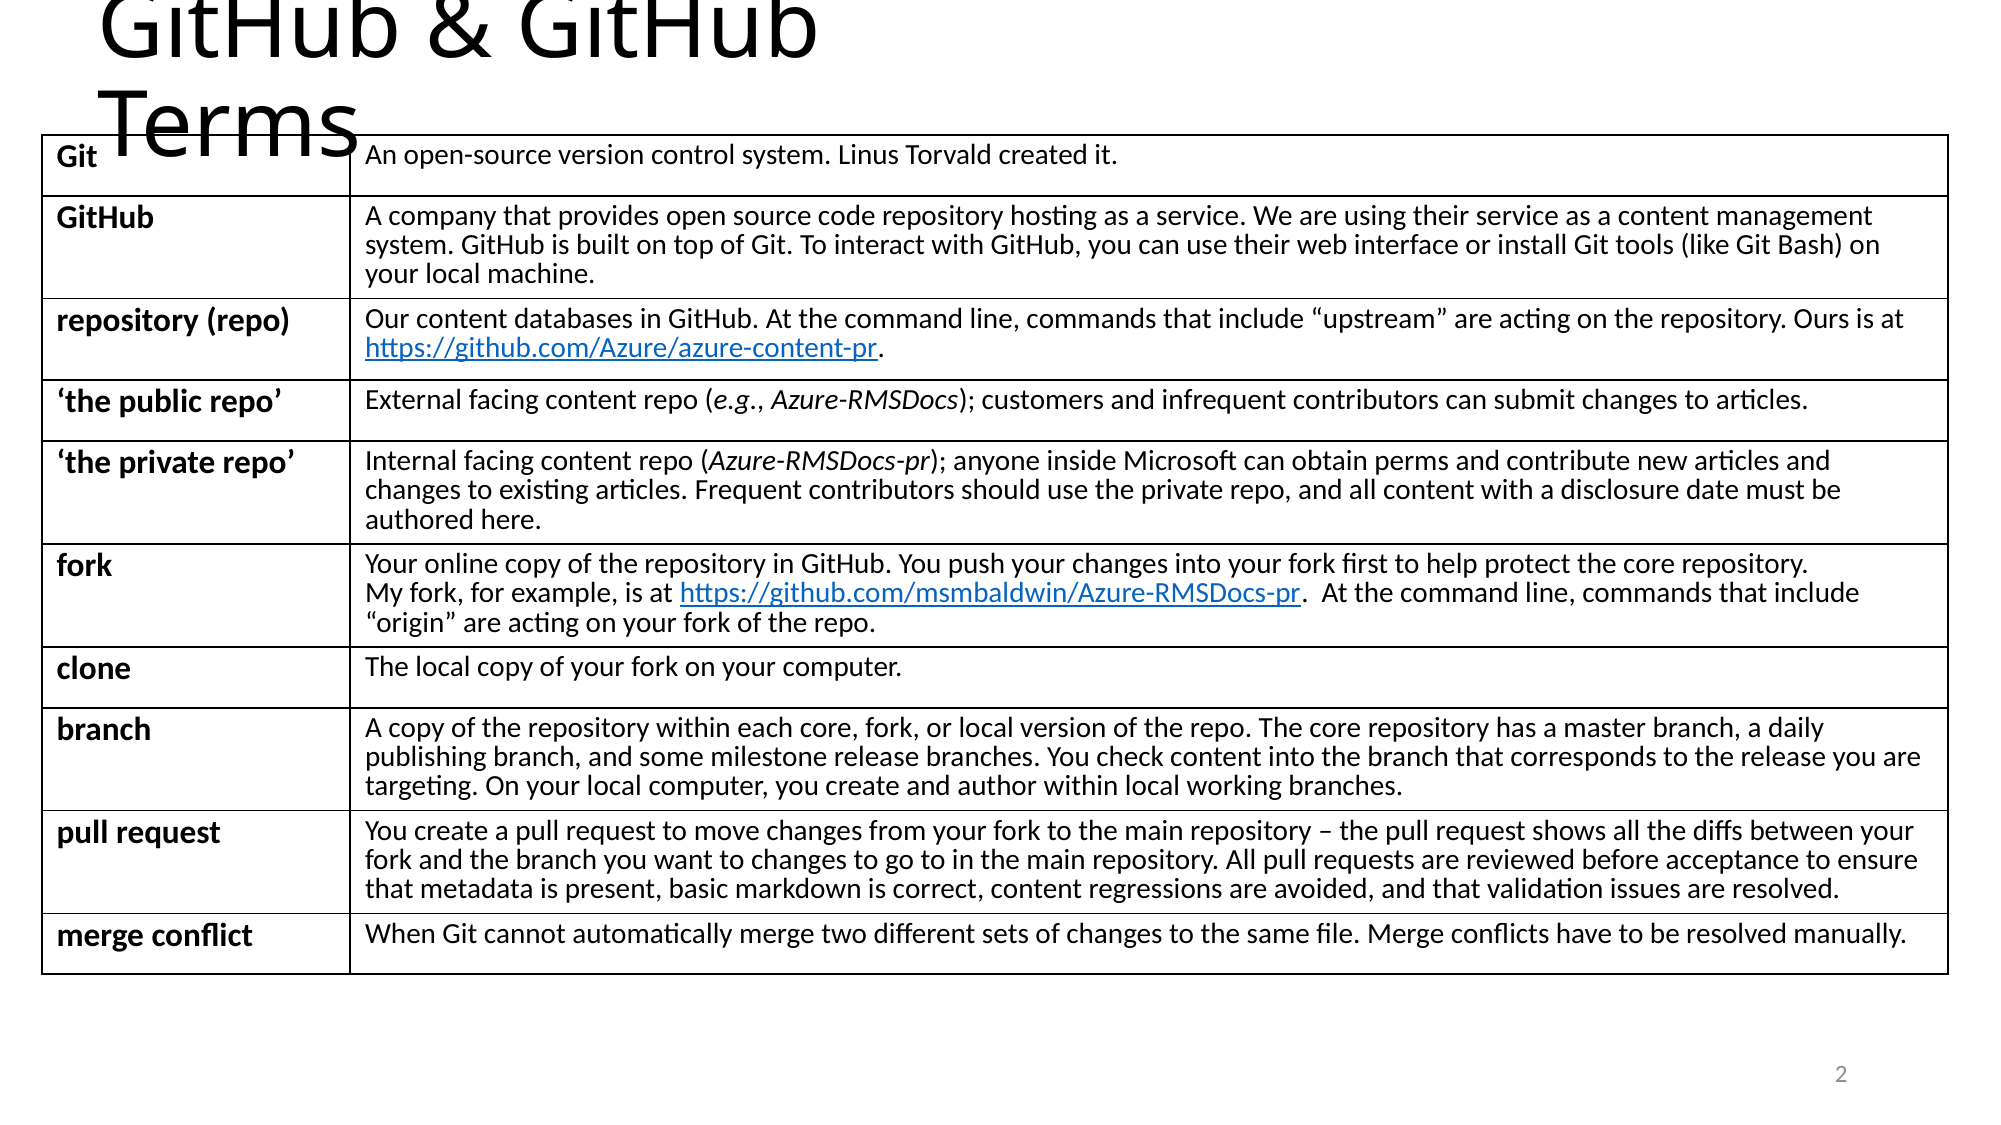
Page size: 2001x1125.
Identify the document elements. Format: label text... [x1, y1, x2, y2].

table_cell GitHub [43, 197, 349, 298]
table_cell Your online copy of the repository in GitHub. You push your changes into your fork first to help protect the core repository. My fork, for example, is at https://github.com/msmbaldwin/Azure-RMSDocs-pr. At the command line, commands that include “origin” are acting on your fork of the repo. [351, 545, 1947, 646]
table_cell You create a pull request to move changes from your fork to the main repository – the pull request shows all the diffs between your fork and the branch you want to changes to go to in the main repository. All pull requests are reviewed before acceptance to ensure that metadata is present, basic markdown is correct, content regressions are avoided, and that validation issues are resolved. [351, 811, 1947, 913]
table_cell Internal facing content repo (Azure-RMSDocs-pr); anyone inside Microsoft can obtain perms and contribute new articles and changes to existing articles. Frequent contributors should use the private repo, and all content with a disclosure date must be authored here. [351, 442, 1947, 543]
table_cell A company that provides open source code repository hosting as a service. We are using their service as a content management system. GitHub is built on top of Git. To interact with GitHub, you can use their web interface or install Git tools (like Git Bash) on your local machine. [351, 197, 1947, 298]
table_cell fork [43, 545, 349, 646]
table_cell The local copy of your fork on your computer. [351, 648, 1947, 707]
table_header Git [43, 136, 349, 195]
table_cell Our content databases in GitHub. At the command line, commands that include “upstream” are acting on the repository. Ours is at https://github.com/Azure/azure-content-pr. [351, 299, 1947, 379]
table_cell merge conflict [43, 914, 349, 973]
table_cell When Git cannot automatically merge two different sets of changes to the same file. Merge conflicts have to be resolved manually. [351, 914, 1947, 973]
table_cell branch [43, 709, 349, 810]
slide_number 2 [1412, 1042, 1863, 1103]
table_cell ‘the private repo’ [43, 442, 349, 543]
table_cell A copy of the repository within each core, fork, or local version of the repo. The core repository has a master branch, a daily publishing branch, and some milestone release branches. You check content into the branch that corresponds to the release you are targeting. On your local computer, you create and author within local working branches. [351, 709, 1947, 810]
table_cell clone [43, 648, 349, 707]
table_header An open-source version control system. Linus Torvald created it. [351, 136, 1947, 195]
table_cell pull request [43, 811, 349, 913]
table_cell External facing content repo (e.g., Azure-RMSDocs); customers and infrequent contributors can submit changes to articles. [351, 381, 1947, 440]
table_cell repository (repo) [43, 299, 349, 379]
table_cell ‘the public repo’ [43, 381, 349, 440]
text_box GitHub & GitHub Terms [82, 19, 1076, 134]
